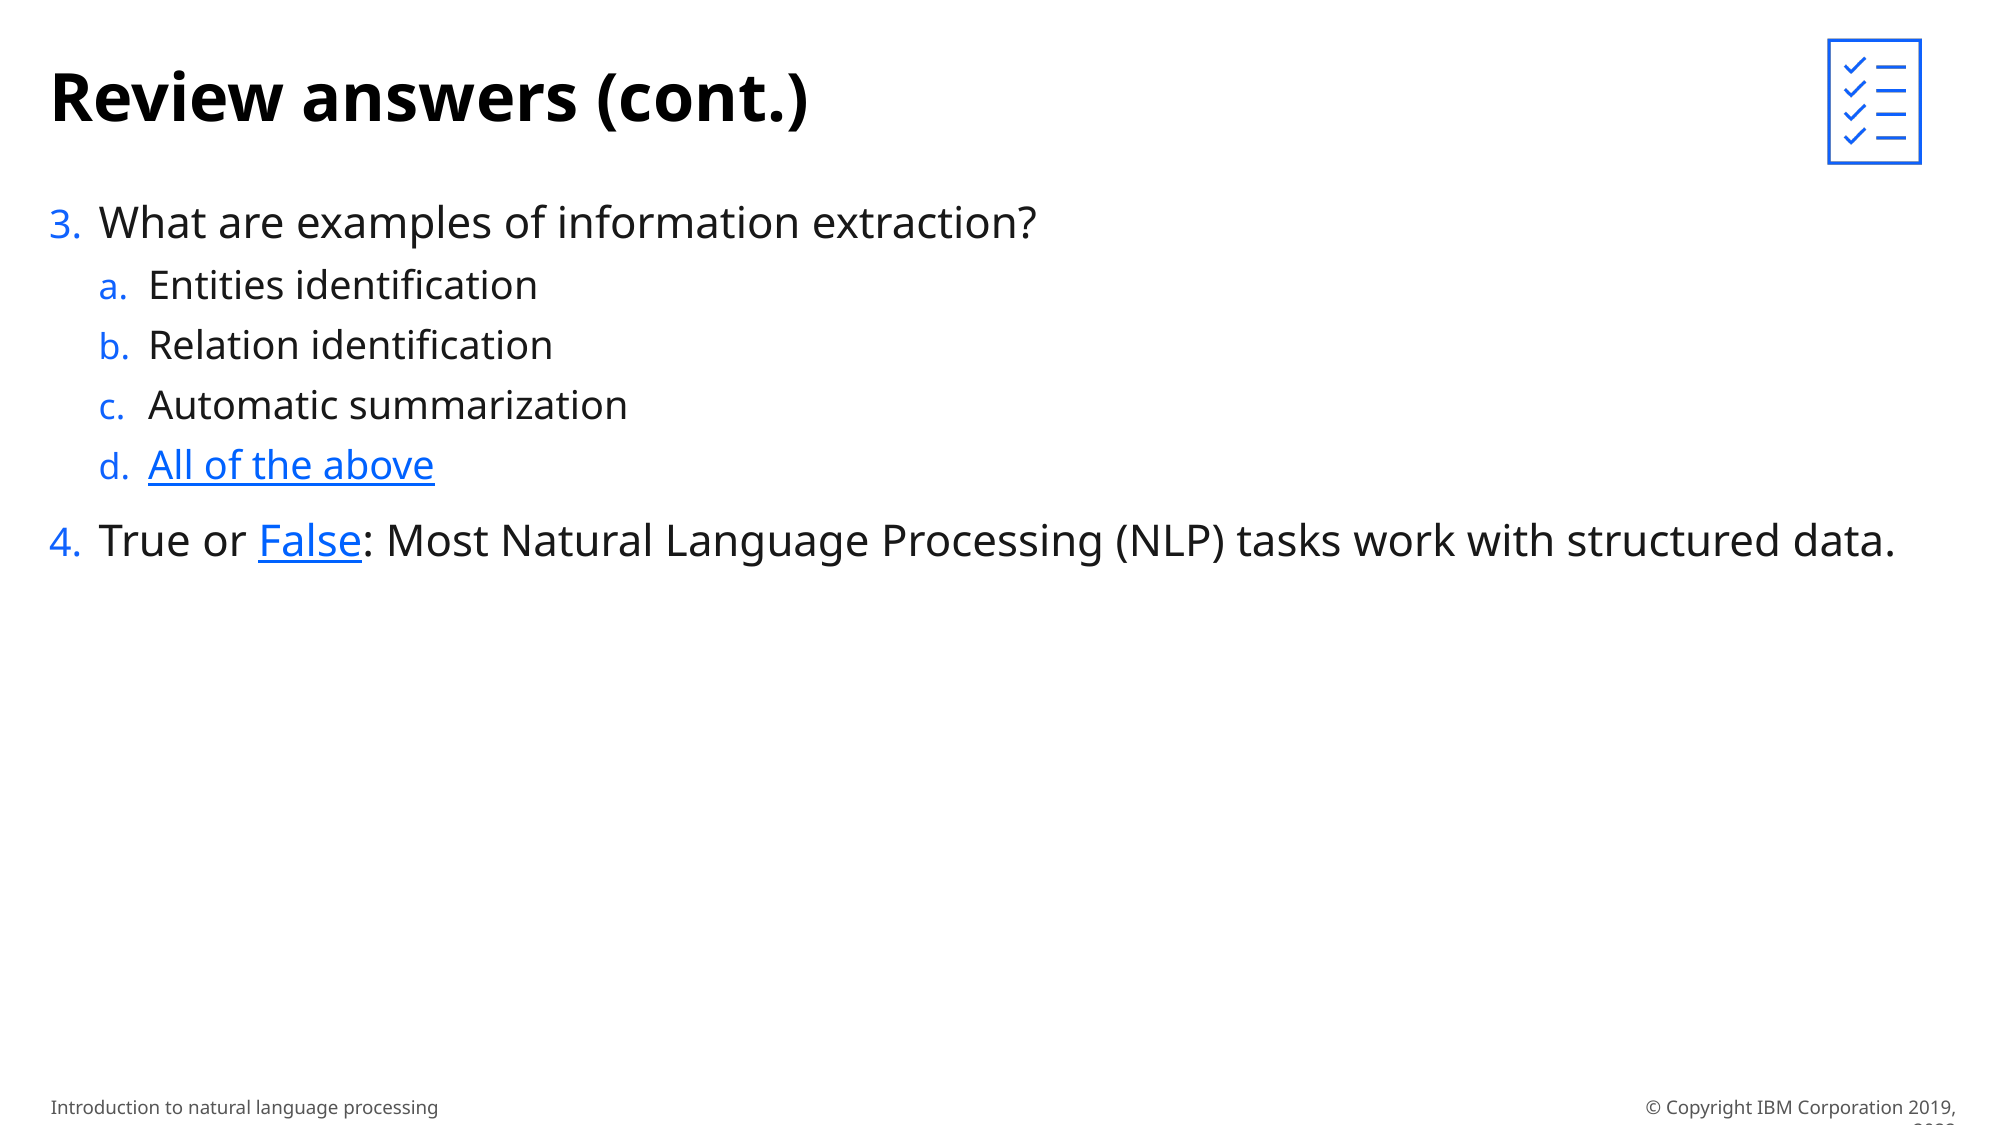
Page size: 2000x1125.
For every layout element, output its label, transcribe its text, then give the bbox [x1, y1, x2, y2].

footer © Copyright IBM Corporation 2019, 2022 [1616, 1096, 1972, 1125]
title Review answers (cont.) [34, 29, 1799, 171]
list What are examples of information extraction? Entities identification Relation identification Automatic summarization All of the above True or False: Most Natural Language Processing (NLP) tasks work with structured data. [34, 191, 1944, 1097]
picture [1799, 26, 1950, 177]
